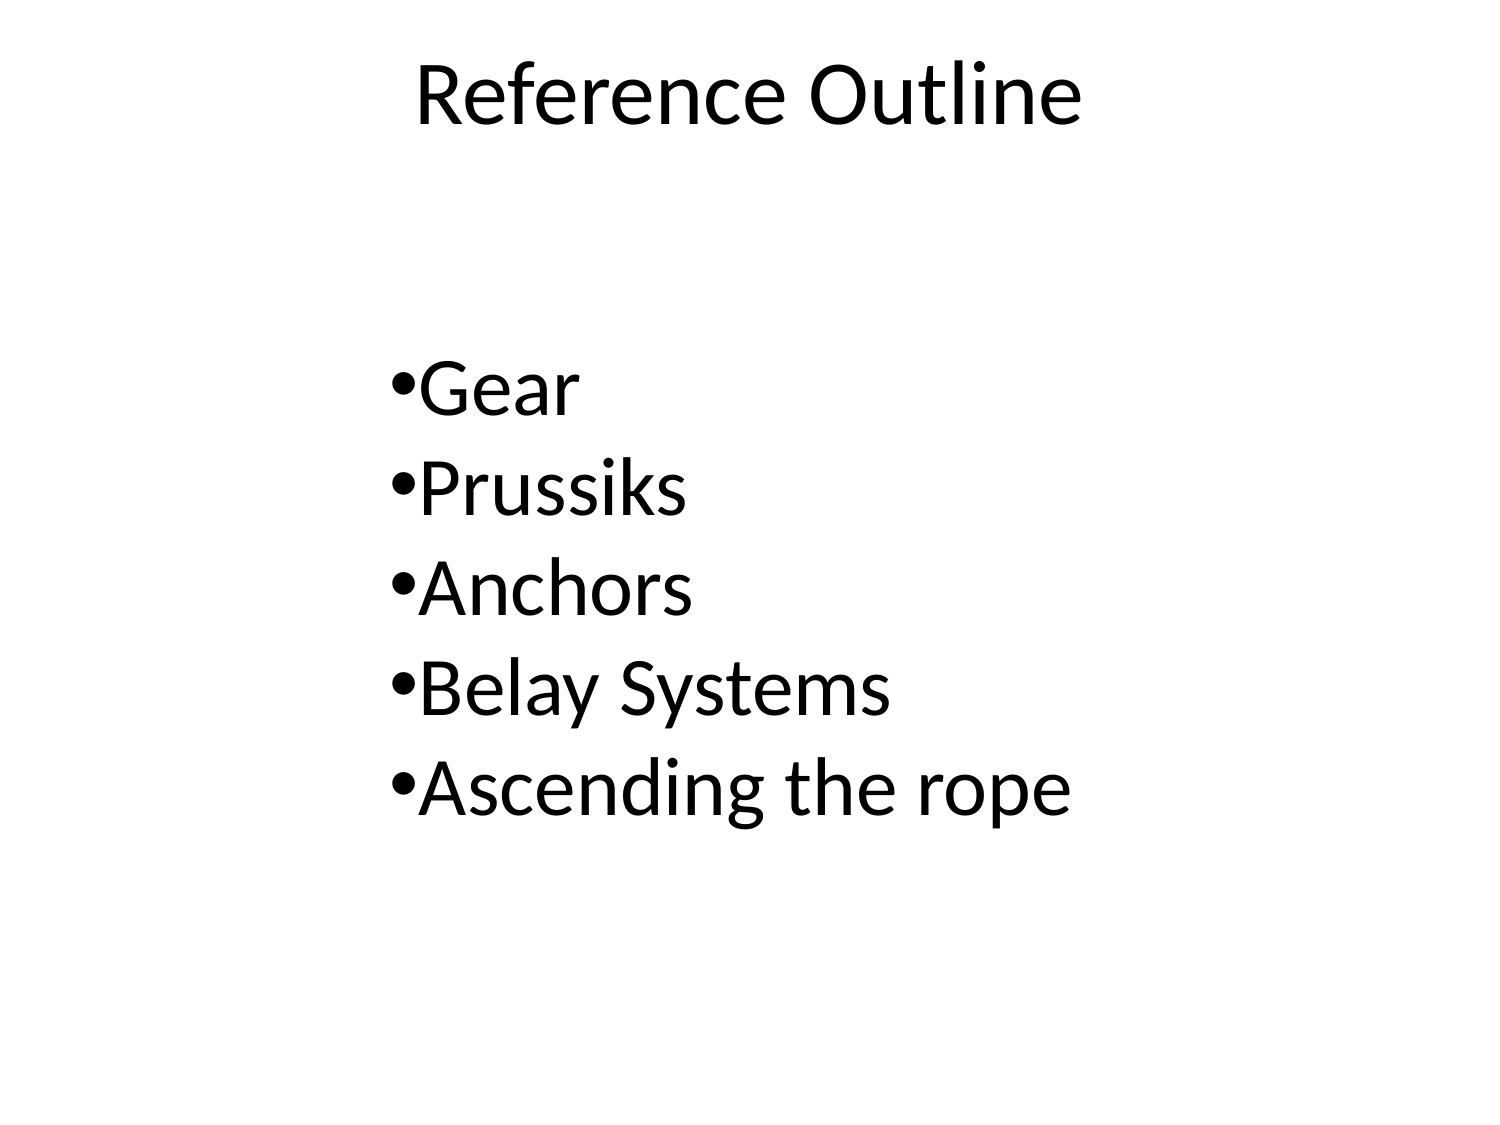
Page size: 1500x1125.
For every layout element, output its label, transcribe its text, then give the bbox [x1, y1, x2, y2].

title Reference Outline [112, 0, 1388, 175]
text_box Gear Prussiks Anchors Belay Systems Ascending the rope [374, 324, 1288, 1080]
